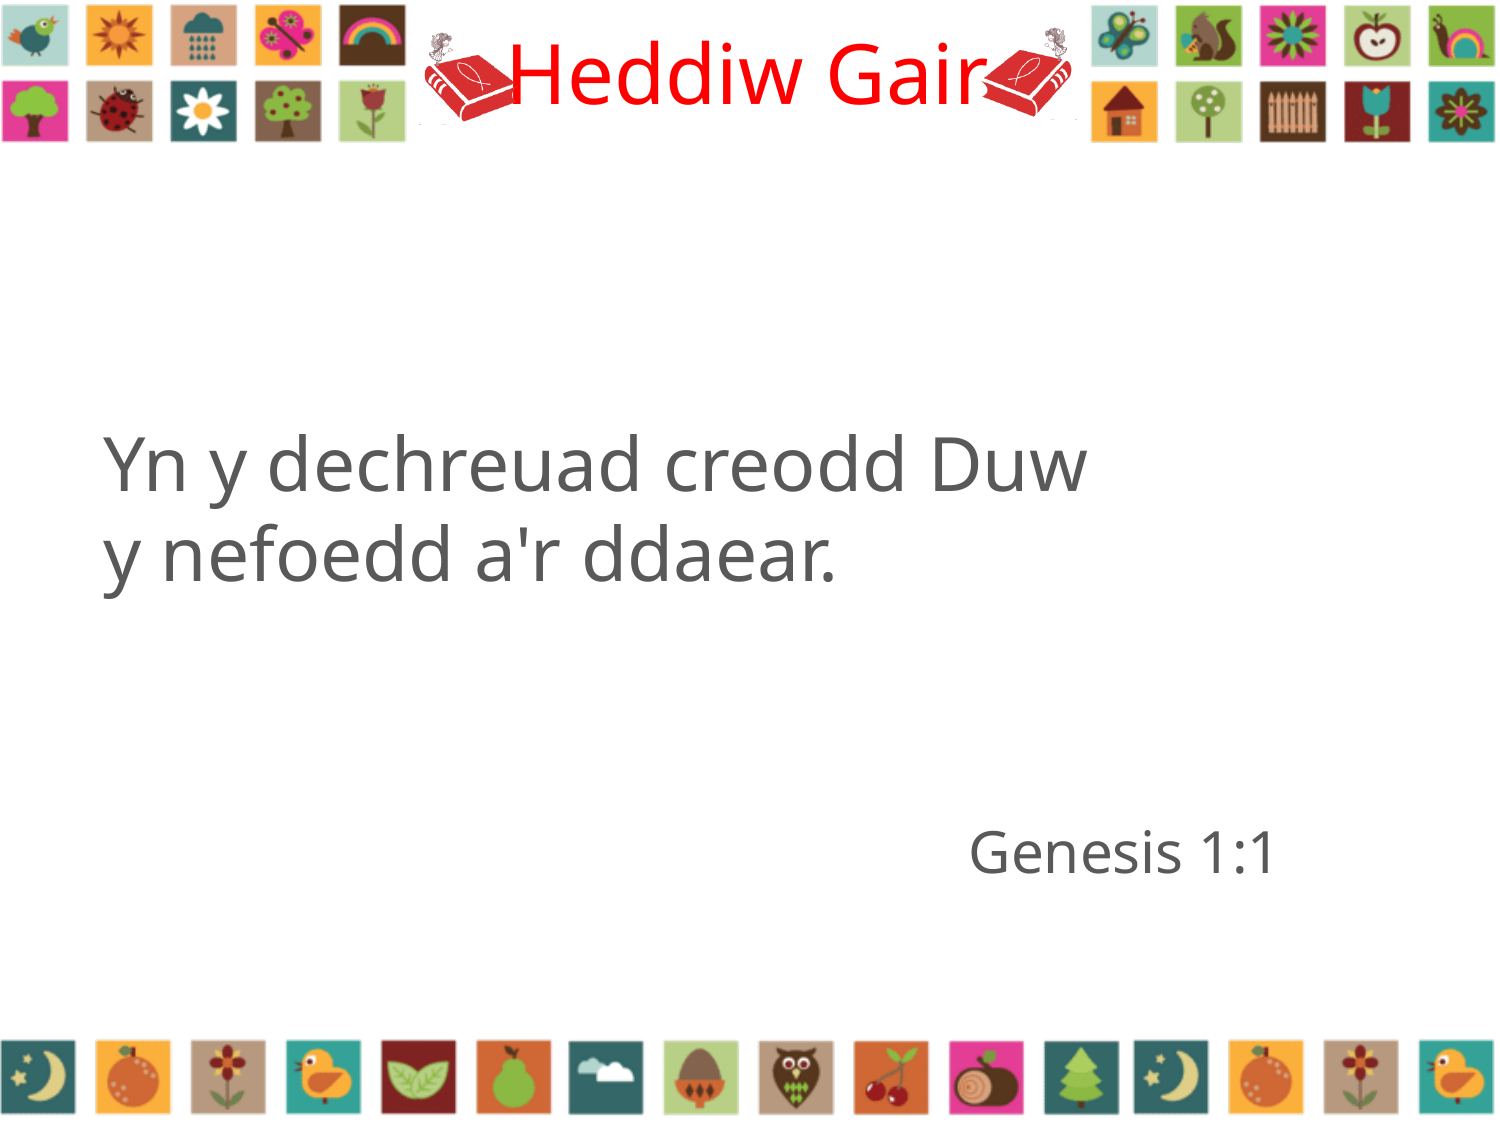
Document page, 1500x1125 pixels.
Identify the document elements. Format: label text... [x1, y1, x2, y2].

text_box Heddiw Gair [425, 13, 1077, 129]
text_box Genesis 1:1 [808, 807, 1441, 893]
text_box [0, 1028, 1500, 1118]
picture [0, 3, 550, 150]
picture [950, 3, 1500, 150]
text_box Yn y dechreuad creodd Duw y nefoedd a'r ddaear. [88, 409, 1436, 604]
